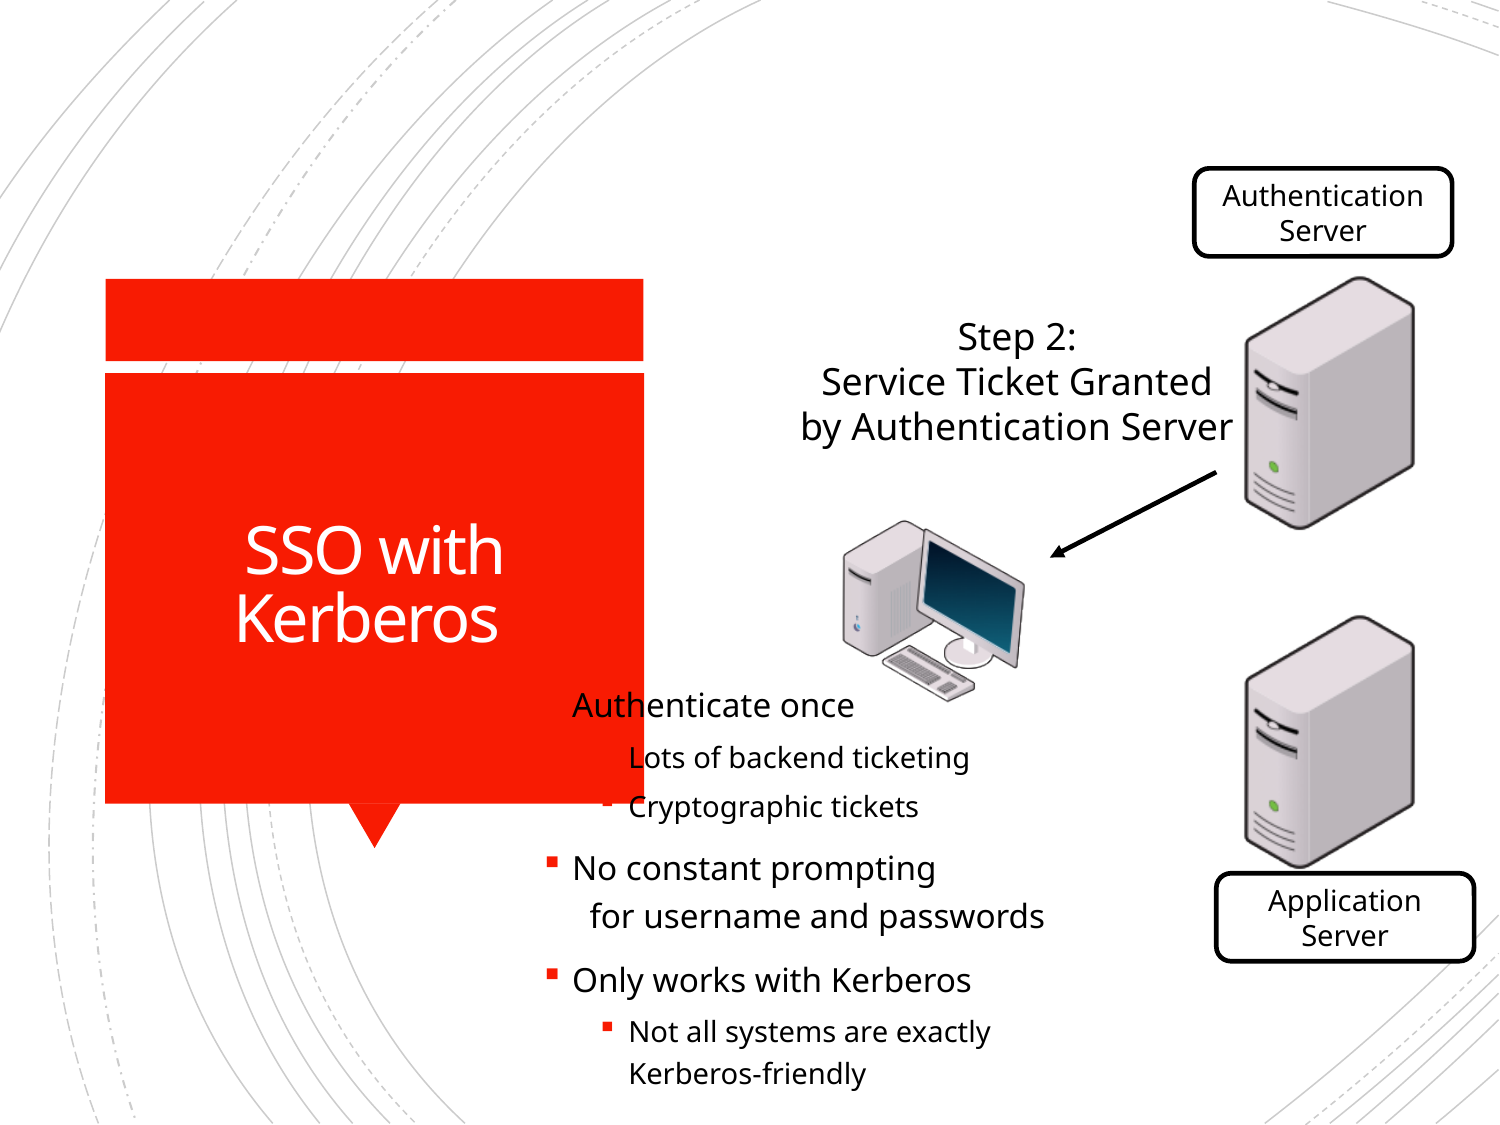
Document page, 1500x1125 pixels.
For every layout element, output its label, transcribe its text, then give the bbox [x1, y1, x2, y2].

picture [1216, 609, 1453, 882]
text_box Step 2: Service Ticket Granted by Authentication Server [785, 305, 1216, 456]
list Authenticate once Lots of backend ticketing Cryptographic tickets No constant prompting for username and passwords Only works with Kerberos Not all systems are exactly Kerberos-friendly [528, 526, 1346, 1125]
picture [1216, 270, 1453, 543]
title SSO with Kerberos [118, 385, 630, 790]
text_box Application Server [1215, 871, 1476, 963]
picture [832, 514, 1033, 705]
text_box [1049, 471, 1217, 558]
text_box Authentication Server [1193, 167, 1454, 258]
